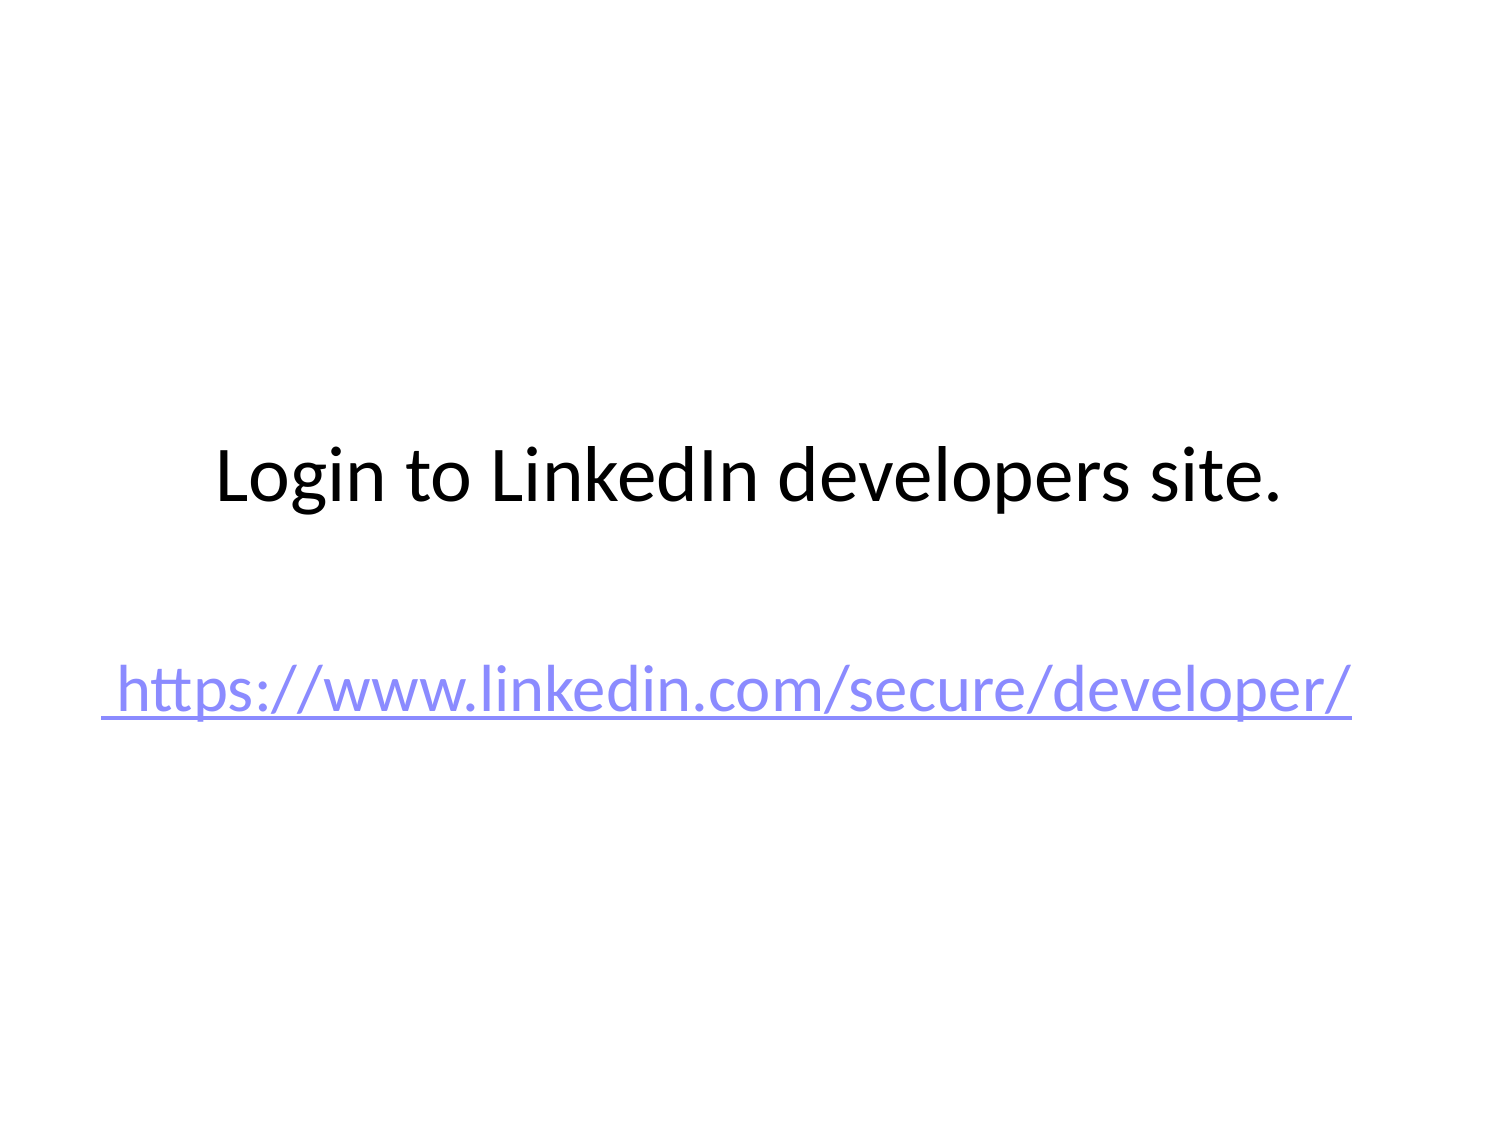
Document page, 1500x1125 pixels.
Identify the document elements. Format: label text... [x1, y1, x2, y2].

title Login to LinkedIn developers site. [112, 349, 1388, 591]
subtitle https://www.linkedin.com/secure/developer/ [70, 637, 1383, 925]
